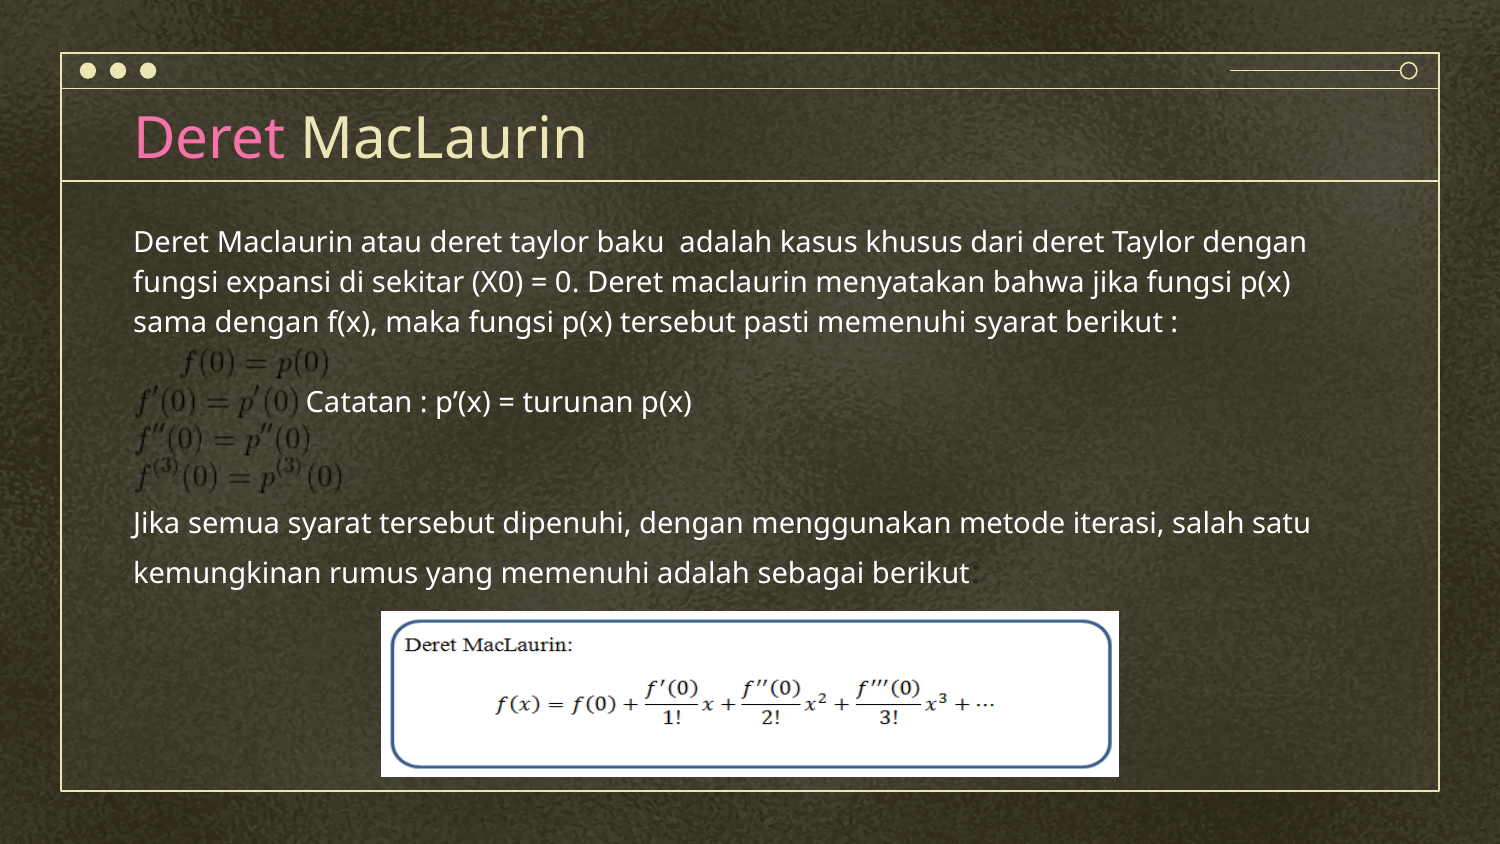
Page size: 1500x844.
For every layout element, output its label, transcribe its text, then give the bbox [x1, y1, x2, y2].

title Deret MacLaurin [118, 88, 1382, 182]
picture [380, 611, 1120, 778]
picture [133, 348, 343, 495]
list Deret Maclaurin atau deret taylor baku adalah kasus khusus dari deret Taylor dengan fungsi expansi di sekitar (X0) = 0. Deret maclaurin menyatakan bahwa jika fungsi p(x) sama dengan f(x), maka fungsi p(x) tersebut pasti memenuhi syarat berikut : Catatan : p’(x) = turunan p(x) Jika semua syarat tersebut dipenuhi, dengan menggunakan metode iterasi, salah satu kemungkinan rumus yang memenuhi adalah sebagai berikut: [118, 202, 1382, 756]
